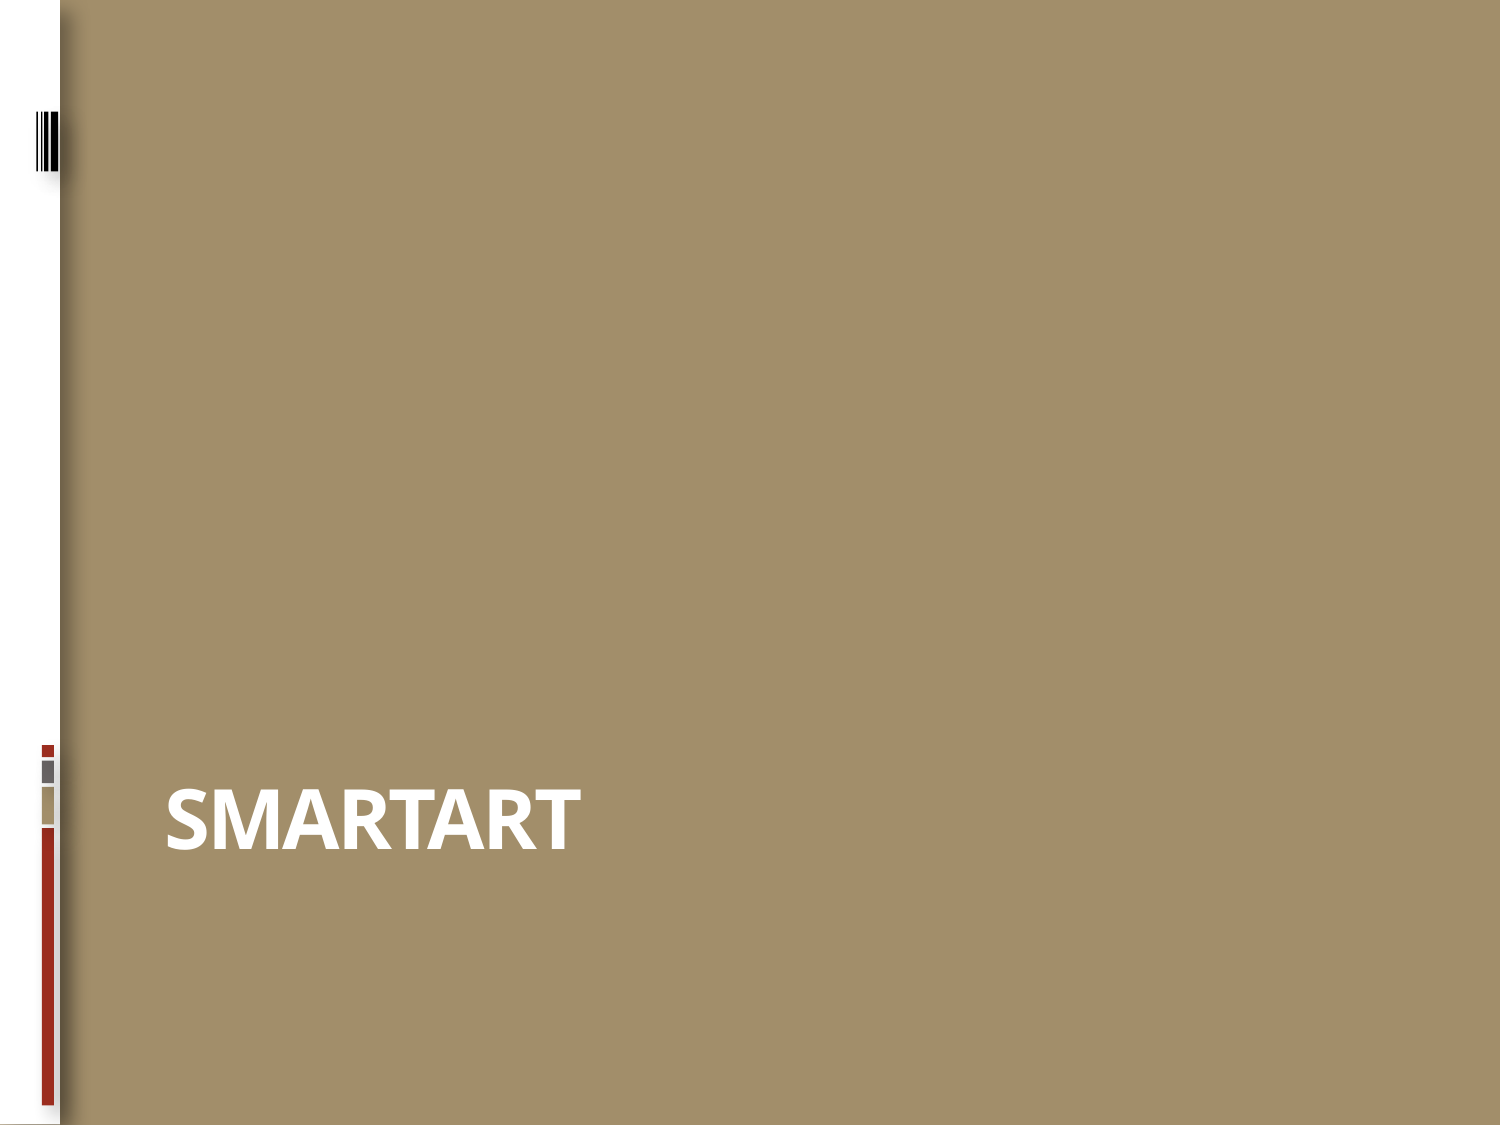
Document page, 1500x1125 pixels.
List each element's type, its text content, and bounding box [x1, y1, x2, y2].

title SmartArt [150, 549, 1425, 874]
